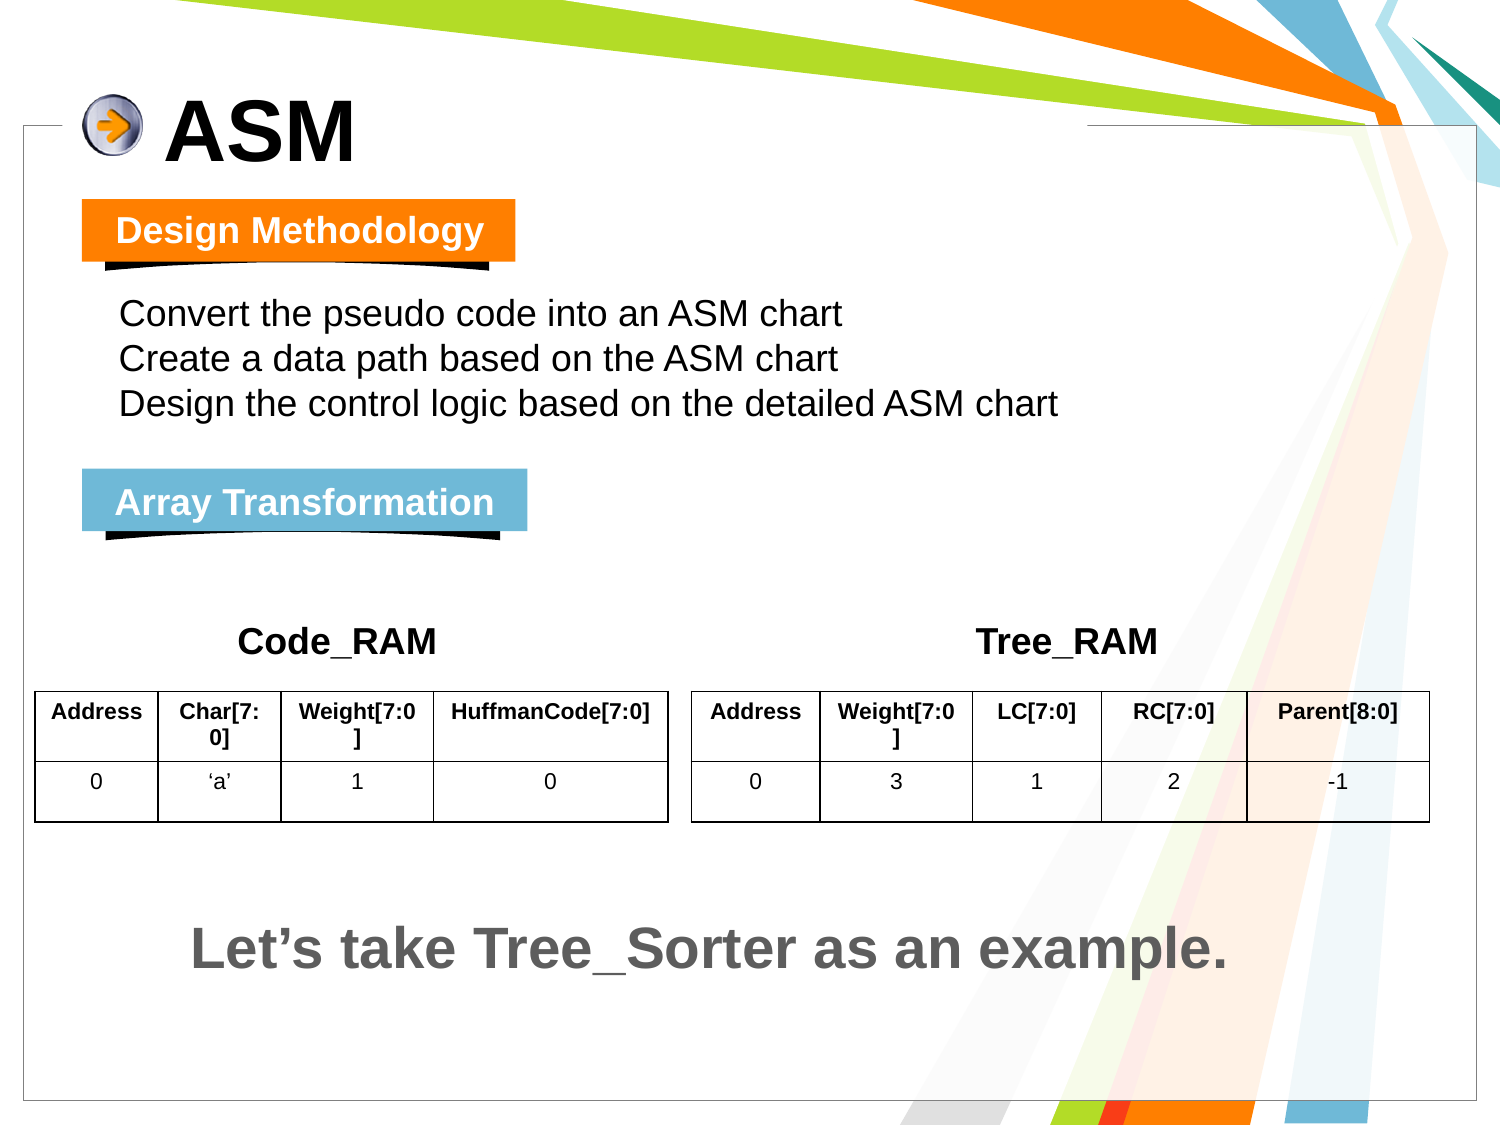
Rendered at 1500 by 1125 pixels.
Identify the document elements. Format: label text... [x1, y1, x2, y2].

table_header Address [36, 692, 157, 761]
text_box Let’s take Tree_Sorter as an example. [175, 902, 1383, 988]
text_box Code_RAM [222, 609, 539, 670]
table_cell 1 [282, 762, 433, 821]
table_cell 0 [434, 762, 667, 821]
table_header LC[7:0] [973, 692, 1101, 761]
table_header Char[7:0] [159, 692, 280, 761]
table_cell ‘a’ [159, 762, 280, 821]
table_header Weight[7:0] [282, 692, 433, 761]
table_header Address [692, 692, 819, 761]
text_box Tree_RAM [960, 609, 1278, 670]
table_header Parent[8:0] [1248, 692, 1429, 761]
text_box Convert the pseudo code into an ASM chart  Create a data path based on the ASM chart  Design the control logic based on the detailed ASM chart [93, 281, 1442, 431]
table_cell 1 [973, 762, 1101, 821]
picture [82, 94, 143, 156]
table_cell 3 [821, 762, 972, 821]
title ASM [147, 32, 1183, 221]
table_header Weight[7:0] [821, 692, 972, 761]
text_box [81, 198, 516, 272]
table_header HuffmanCode[7:0] [434, 692, 667, 761]
table_cell 2 [1102, 762, 1246, 821]
table_cell 0 [36, 762, 157, 821]
table_cell 0 [692, 762, 819, 821]
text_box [81, 468, 528, 541]
table_header RC[7:0] [1102, 692, 1246, 761]
table_cell -1 [1248, 762, 1429, 821]
